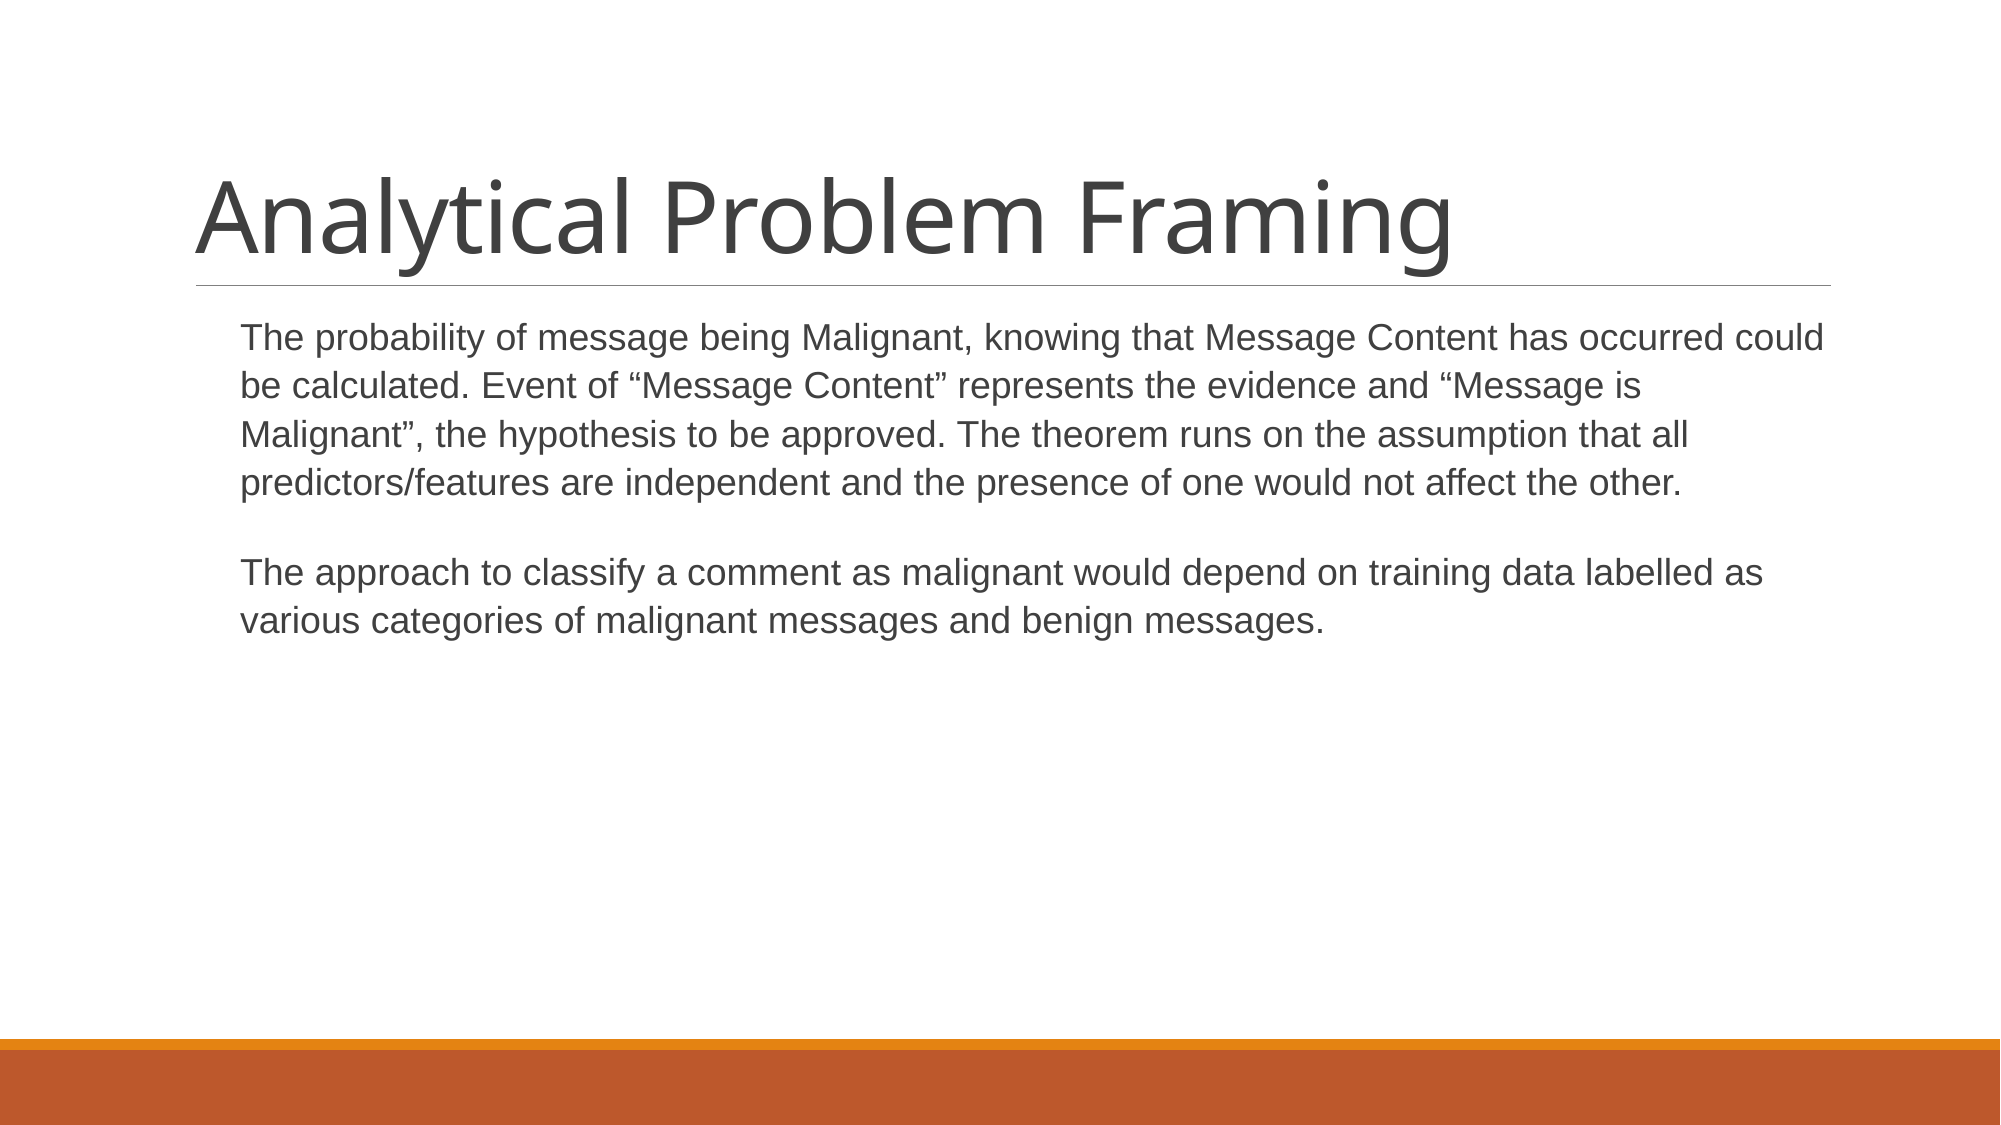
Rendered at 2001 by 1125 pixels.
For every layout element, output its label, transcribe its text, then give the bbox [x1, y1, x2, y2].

list The probability of message being Malignant, knowing that Message Content has occurred could be calculated. Event of “Message Content” represents the evidence and “Message is Malignant”, the hypothesis to be approved. The theorem runs on the assumption that all predictors/features are independent and the presence of one would not affect the other. The approach to classify a comment as malignant would depend on training data labelled as various categories of malignant messages and benign messages. [180, 302, 1830, 963]
title Analytical Problem Framing [180, 43, 1830, 282]
